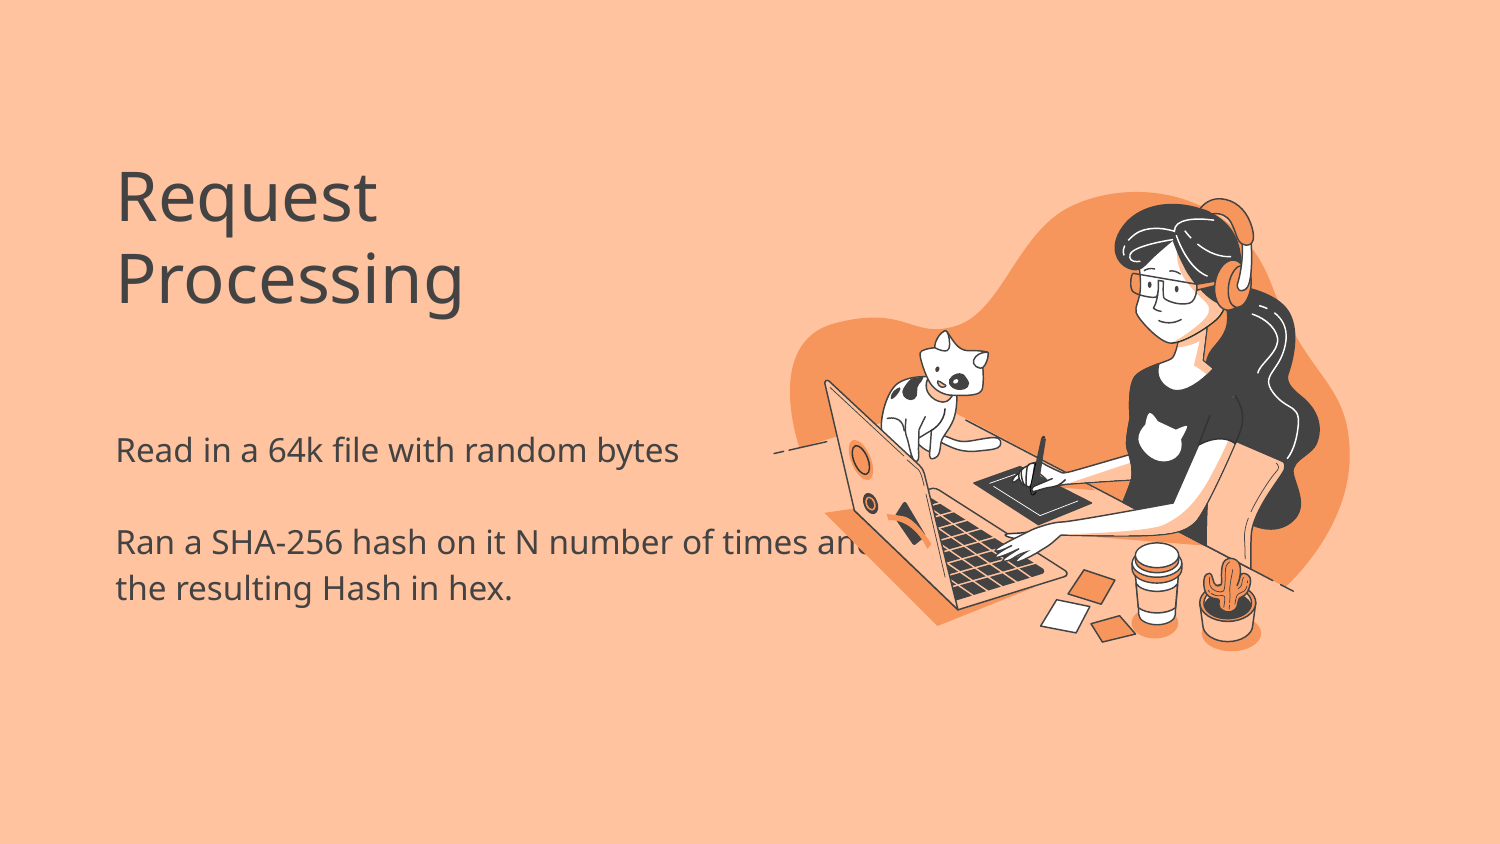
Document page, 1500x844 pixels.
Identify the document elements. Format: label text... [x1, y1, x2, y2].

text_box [761, 191, 1350, 652]
title Request Processing [115, 230, 639, 400]
subtitle Read in a 64k file with random bytes Ran a SHA-256 hash on it N number of times and print the resulting Hash in hex. [115, 423, 1042, 661]
